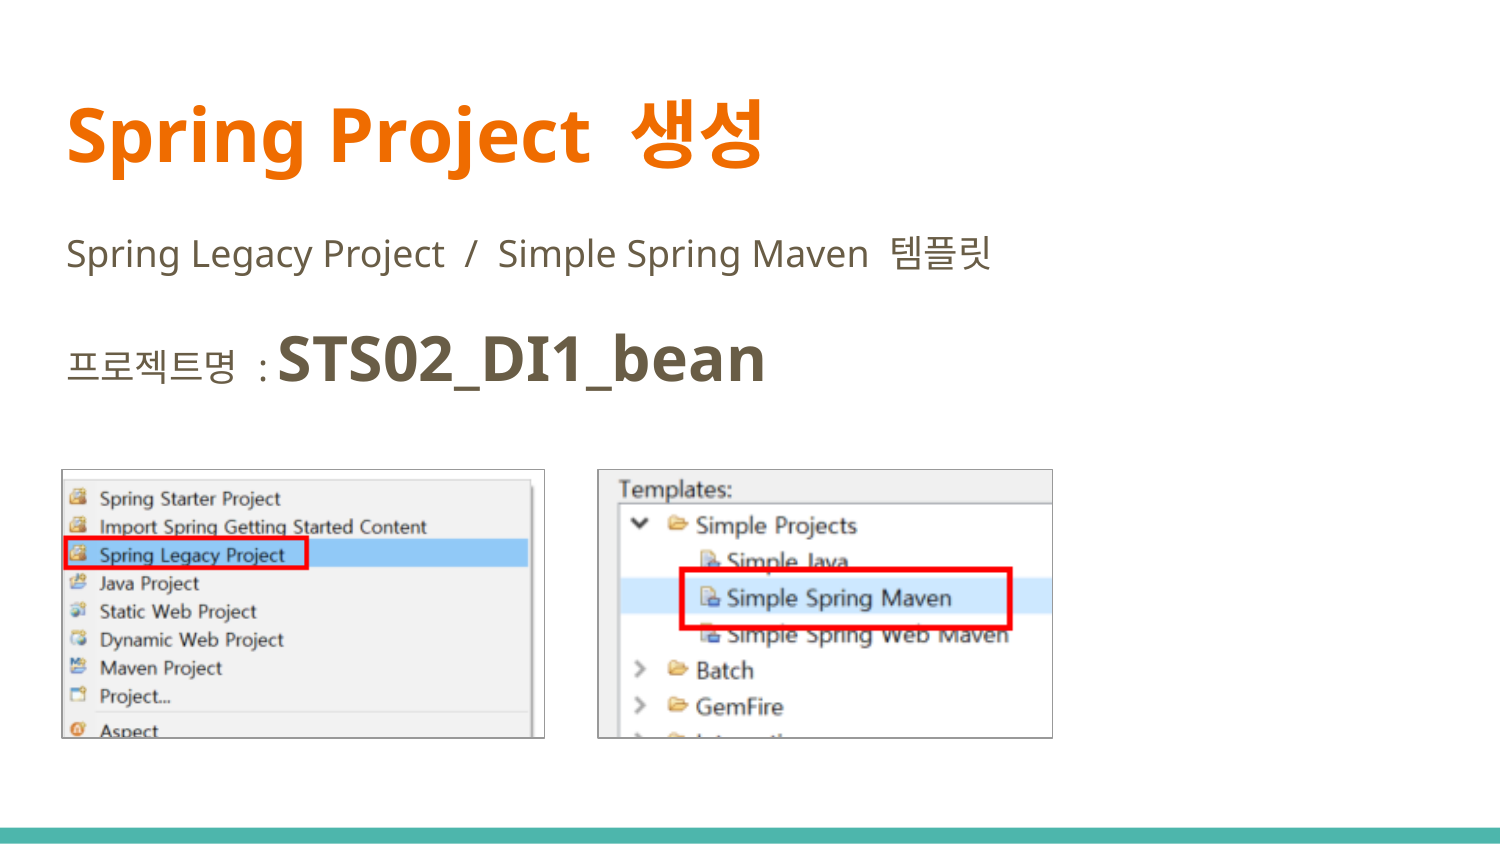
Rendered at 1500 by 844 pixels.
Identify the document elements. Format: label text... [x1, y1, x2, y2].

list Spring Legacy Project / Simple Spring Maven 템플릿 프로젝트명 : STS02_DI1_bean [51, 207, 1449, 403]
picture [62, 470, 544, 738]
picture [598, 470, 1053, 738]
title Spring Project 생성 [51, 72, 1449, 189]
